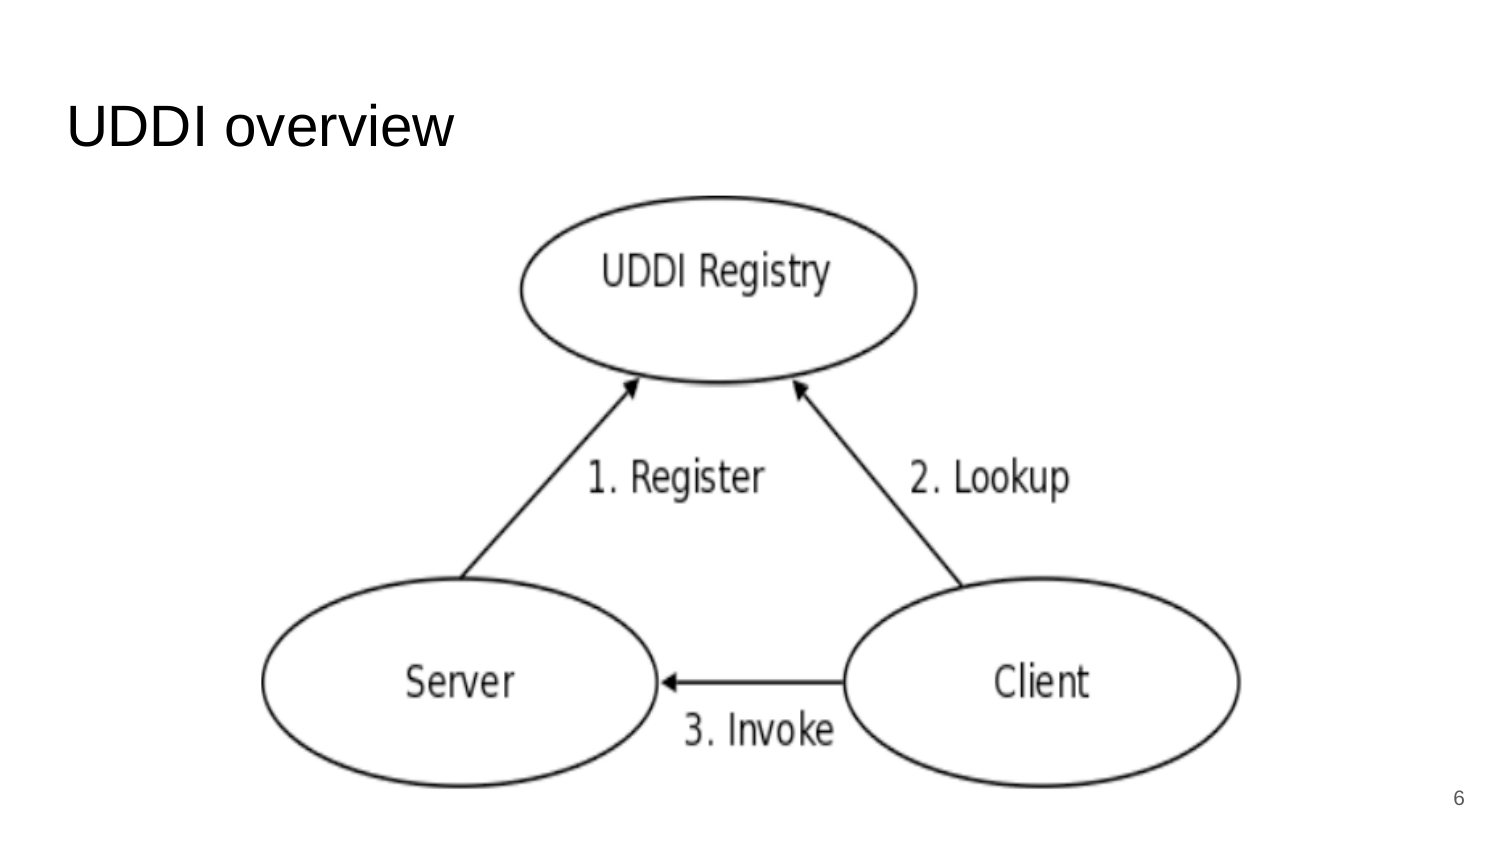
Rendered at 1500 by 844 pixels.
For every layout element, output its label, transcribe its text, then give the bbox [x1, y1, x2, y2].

picture [251, 188, 1248, 802]
title UDDI overview [51, 72, 1449, 167]
slide_number ‹#› [1389, 764, 1480, 830]
